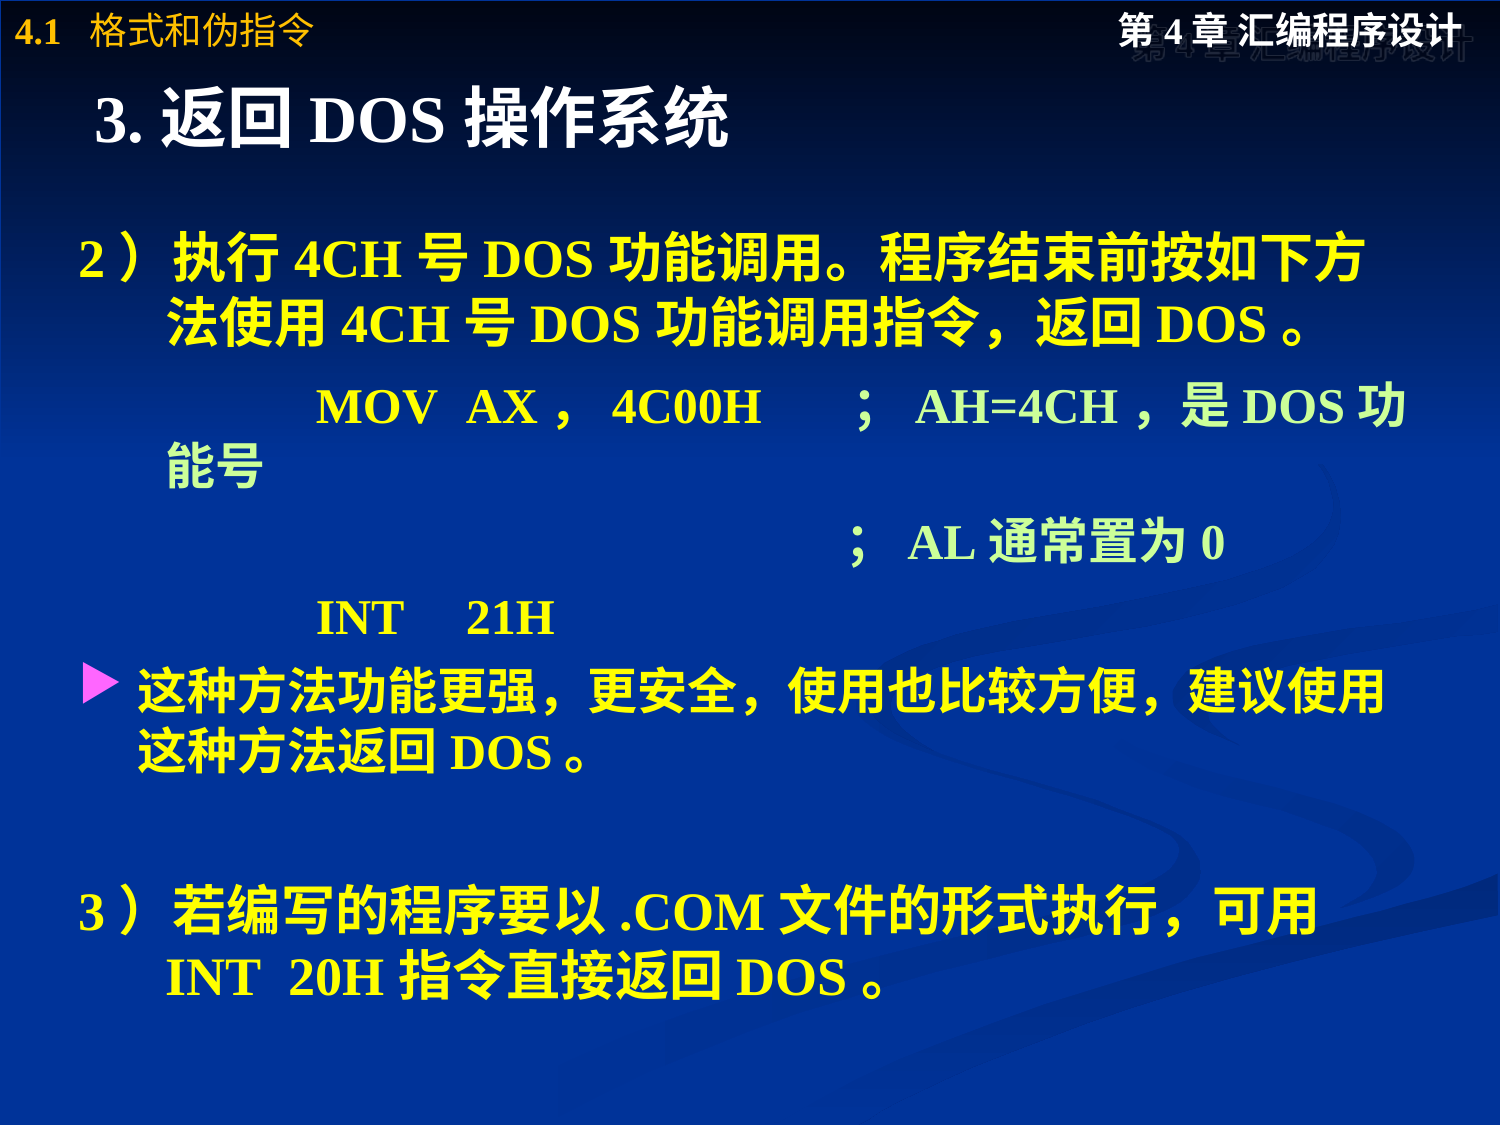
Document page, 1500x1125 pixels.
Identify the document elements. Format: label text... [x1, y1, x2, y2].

title 3.返回DOS操作系统 [78, 60, 1430, 172]
list 2）执行4CH号DOS功能调用。程序结束前按如下方法使用4CH号DOS功能调用指令，返回DOS。 MOV AX，4C00H ；AH=4CH，是DOS功能号 ；AL通常置为0 INT 21H 这种方法功能更强，更安全，使用也比较方便，建议使用这种方法返回DOS。 3）若编写的程序要以.COM文件的形式执行，可用INT 20H指令直接返回DOS。 [63, 215, 1437, 1065]
